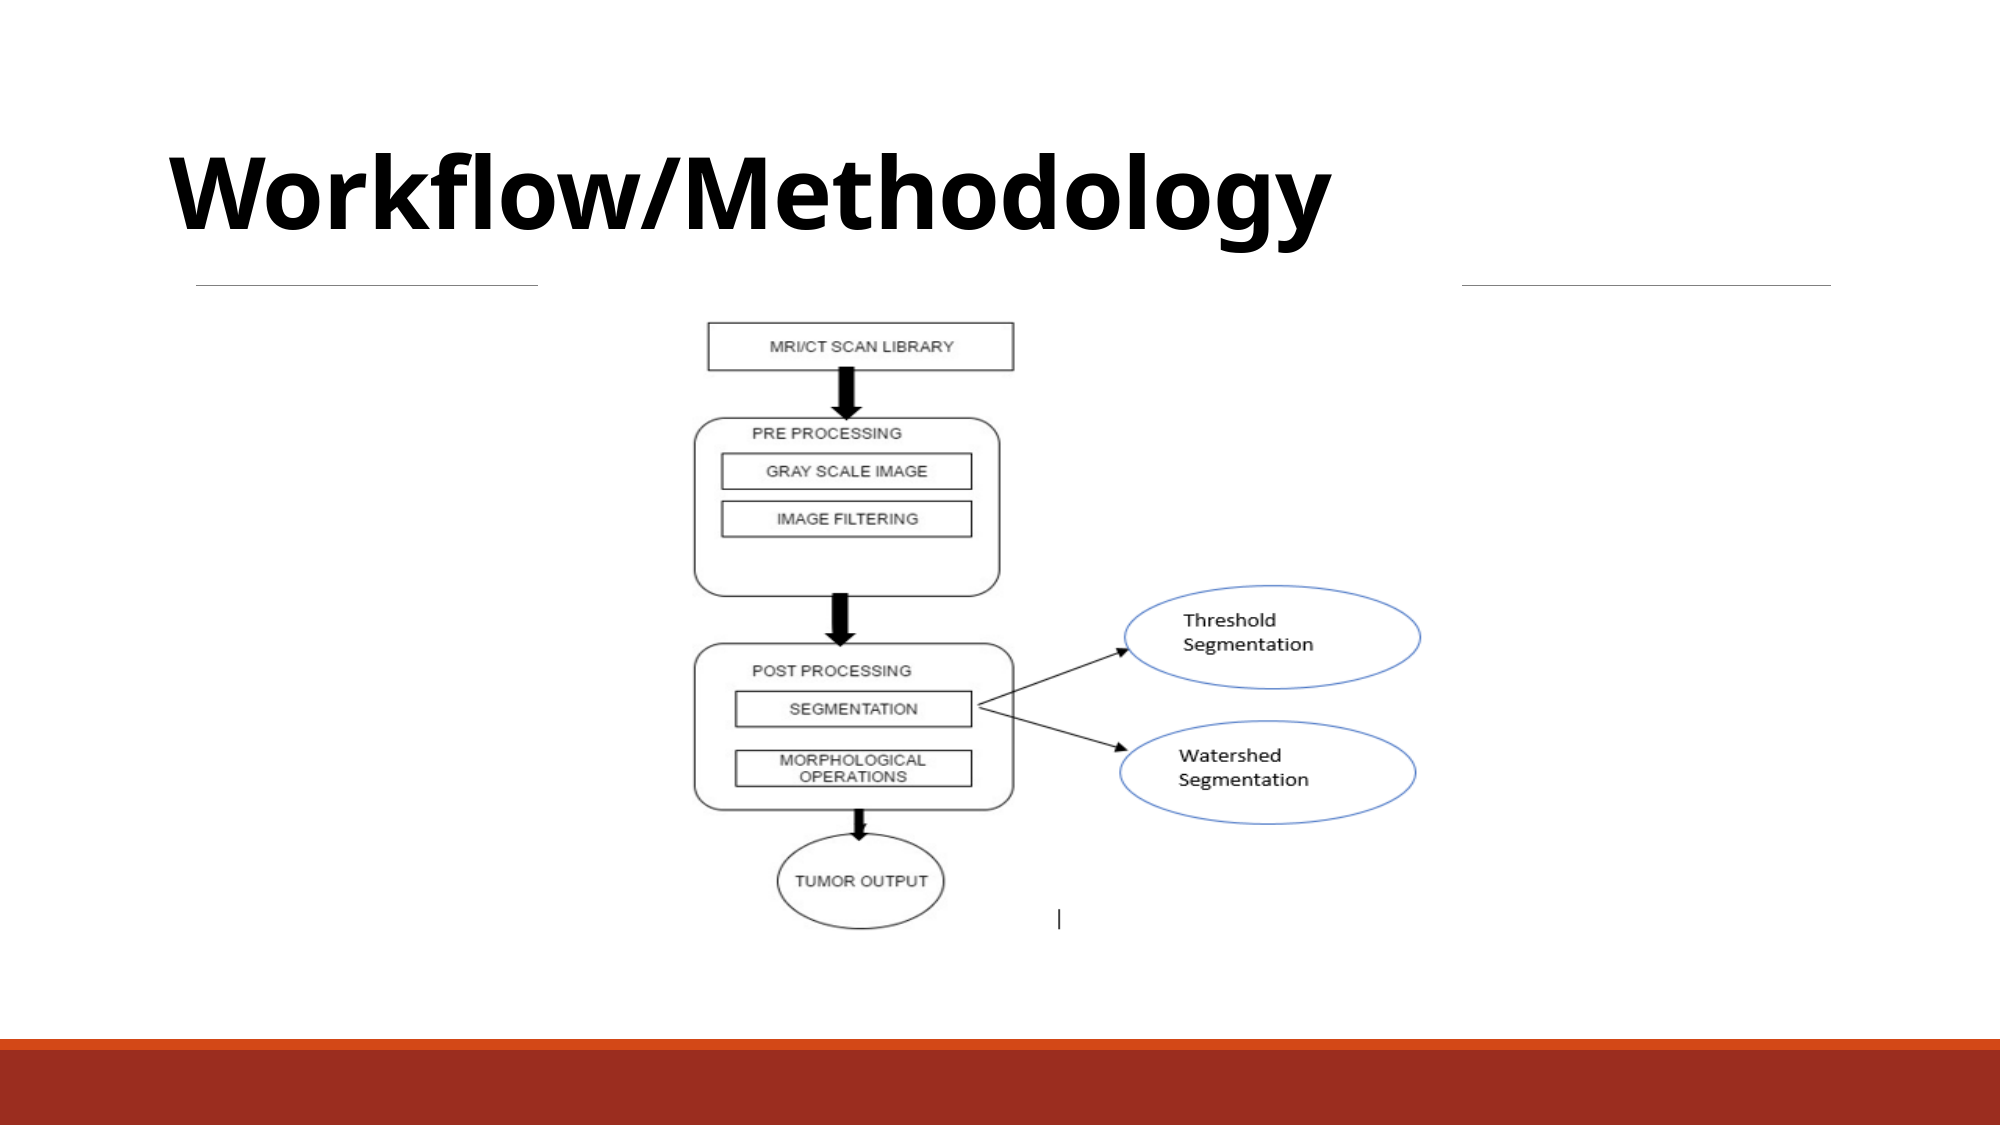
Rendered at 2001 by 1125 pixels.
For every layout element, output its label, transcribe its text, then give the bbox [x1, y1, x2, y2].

picture [537, 257, 1463, 992]
title Workflow/Methodology [154, 19, 1805, 258]
